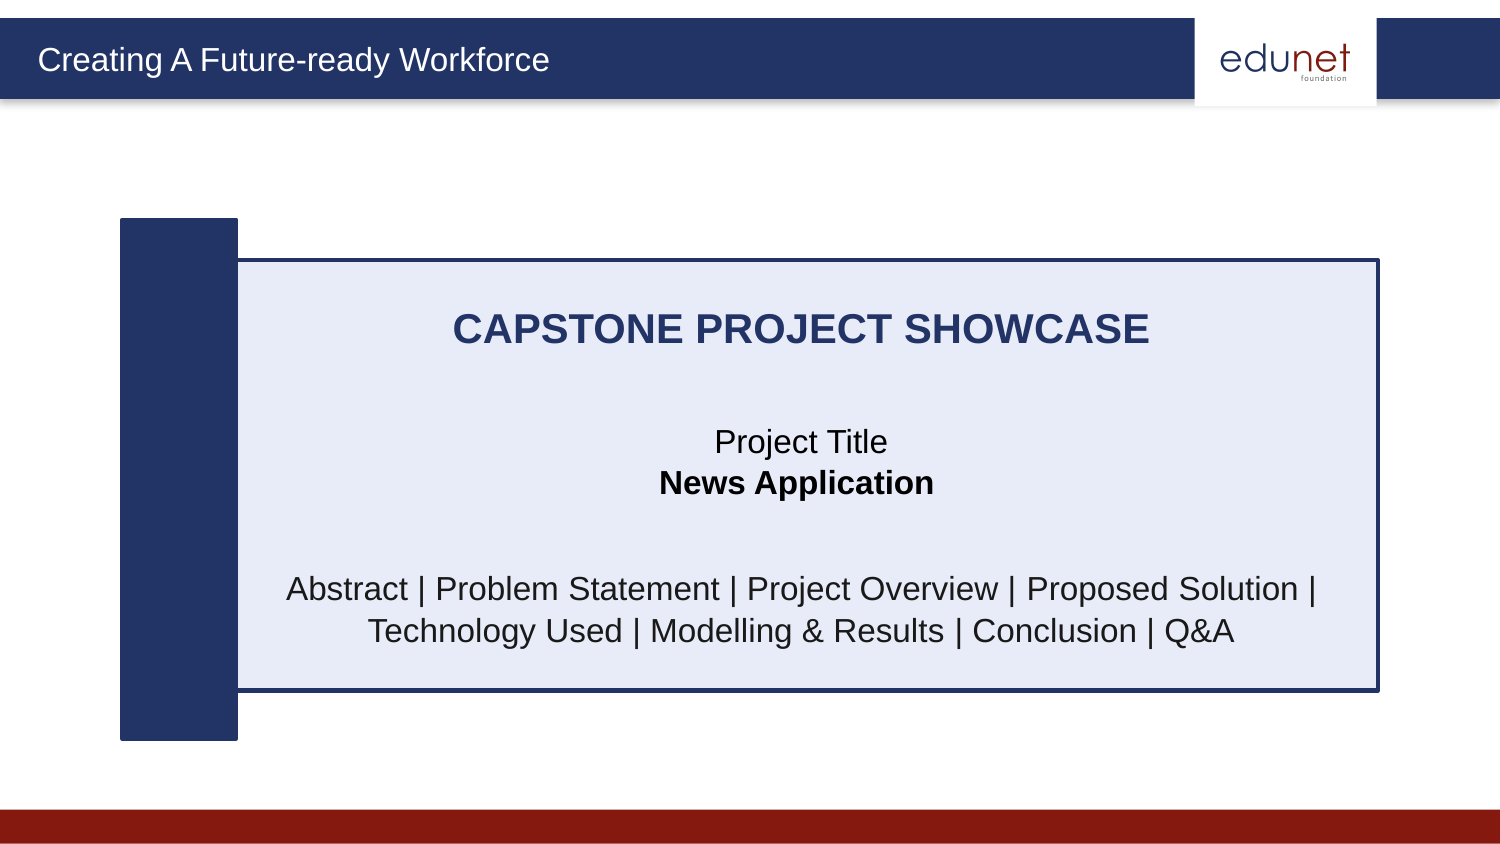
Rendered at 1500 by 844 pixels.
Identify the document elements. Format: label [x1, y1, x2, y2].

picture [1215, 38, 1356, 86]
text_box [121, 219, 1379, 739]
